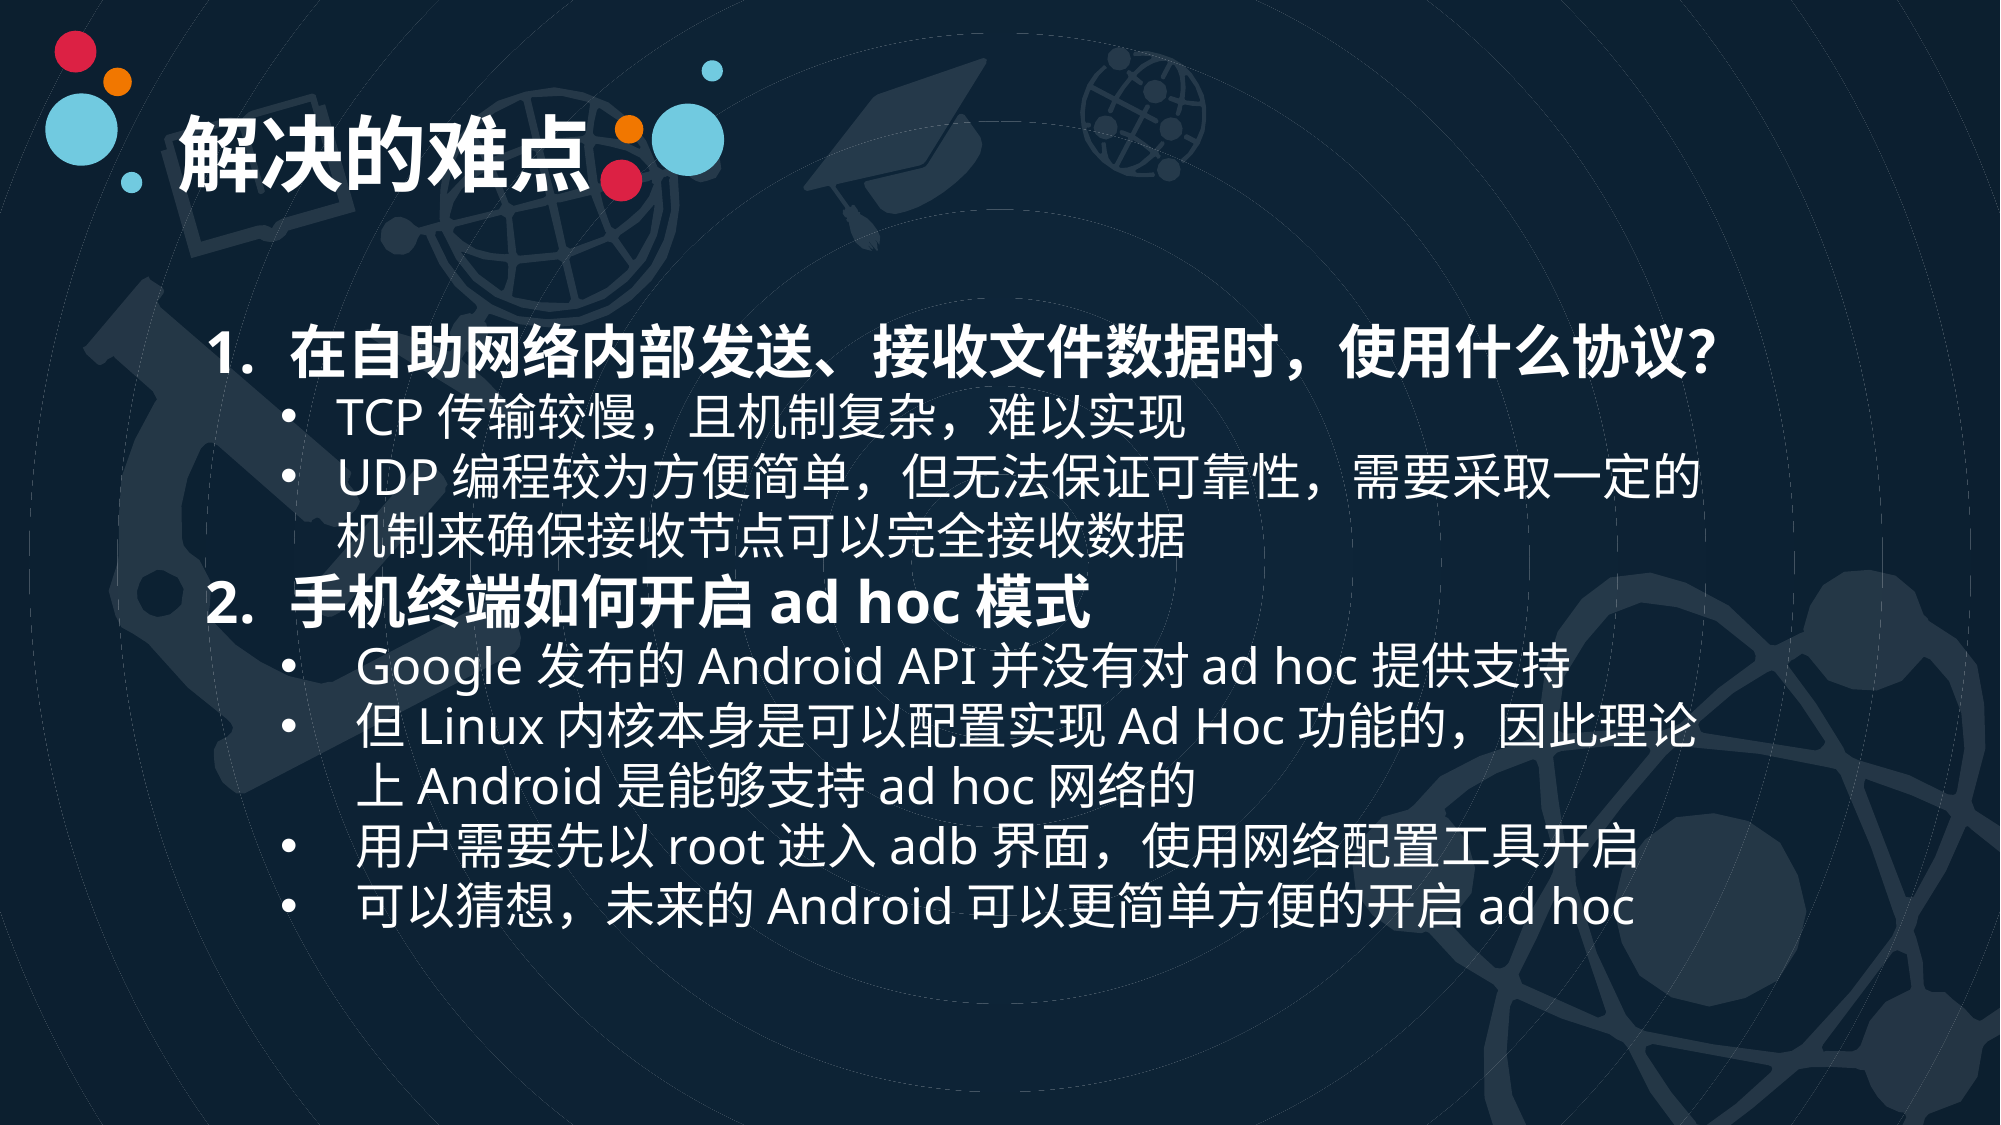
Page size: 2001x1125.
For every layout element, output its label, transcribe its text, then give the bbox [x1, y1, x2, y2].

text_box 在自助网络内部发送、接收文件数据时，使用什么协议？ TCP传输较慢，且机制复杂，难以实现 UDP编程较为方便简单，但无法保证可靠性，需要采取一定的机制来确保接收节点可以完全接收数据 手机终端如何开启ad hoc模式 Google发布的Android API并没有对ad hoc提供支持 但Linux内核本身是可以配置实现Ad Hoc功能的，因此理论上Android是能够支持ad hoc网络的 用户需要先以root进入adb界面，使用网络配置工具开启 可以猜想，未来的Android可以更简单方便的开启ad hoc [190, 307, 1741, 943]
text_box 解决的难点 [162, 94, 609, 210]
